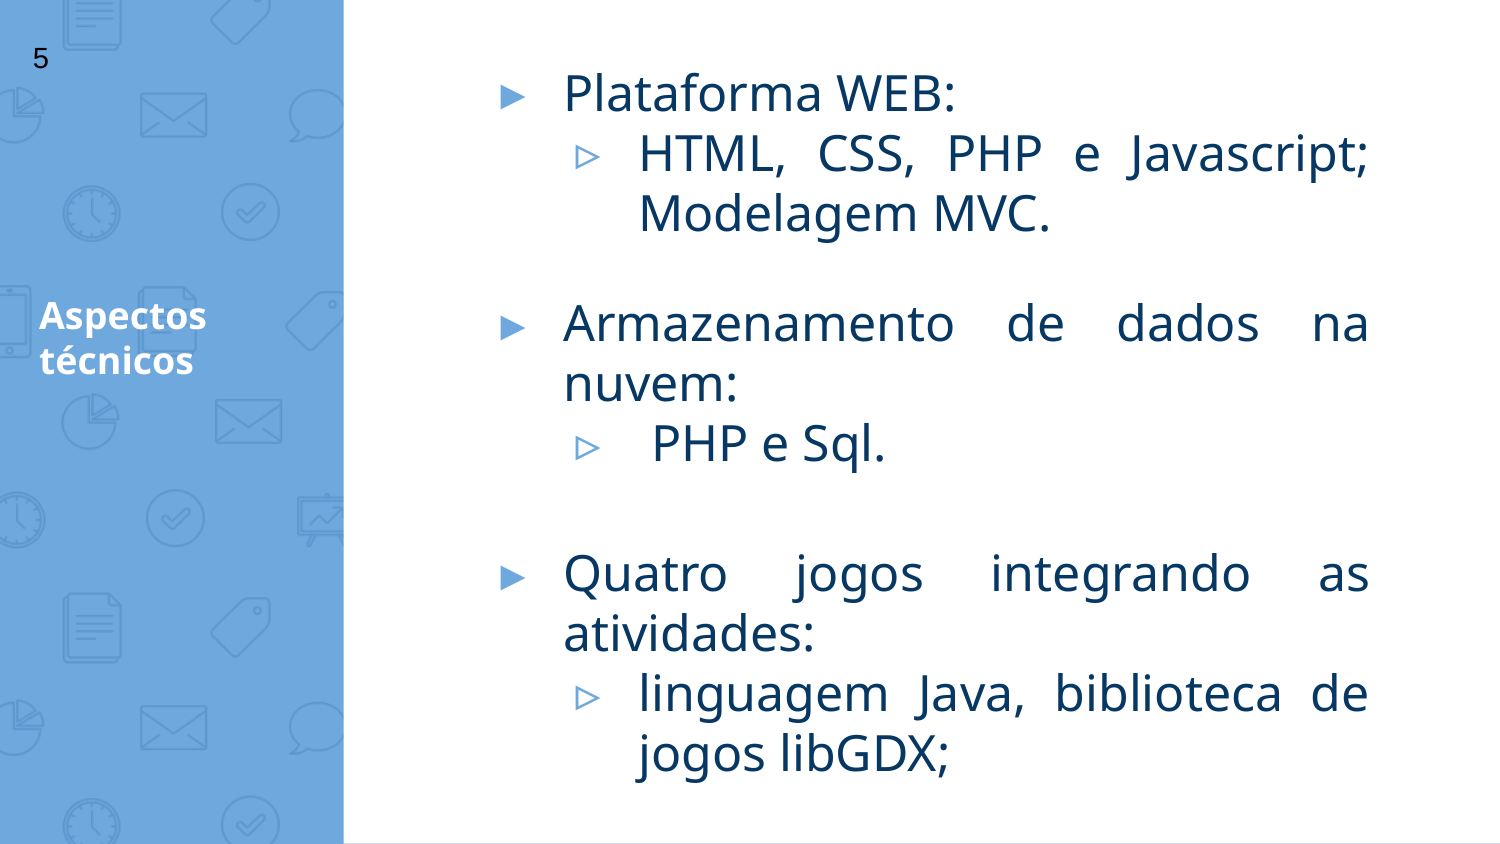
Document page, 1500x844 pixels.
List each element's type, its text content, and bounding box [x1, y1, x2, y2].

title Aspectos técnicos [24, 276, 349, 418]
slide_number ‹#› [17, 23, 315, 230]
list Quatro jogos integrando as atividades: linguagem Java, biblioteca de jogos libGDX; [473, 526, 1386, 807]
list Plataforma WEB: HTML, CSS, PHP e Javascript; Modelagem MVC. [473, 46, 1386, 257]
list Armazenamento de dados na nuvem: PHP e Sql. [473, 276, 1386, 438]
